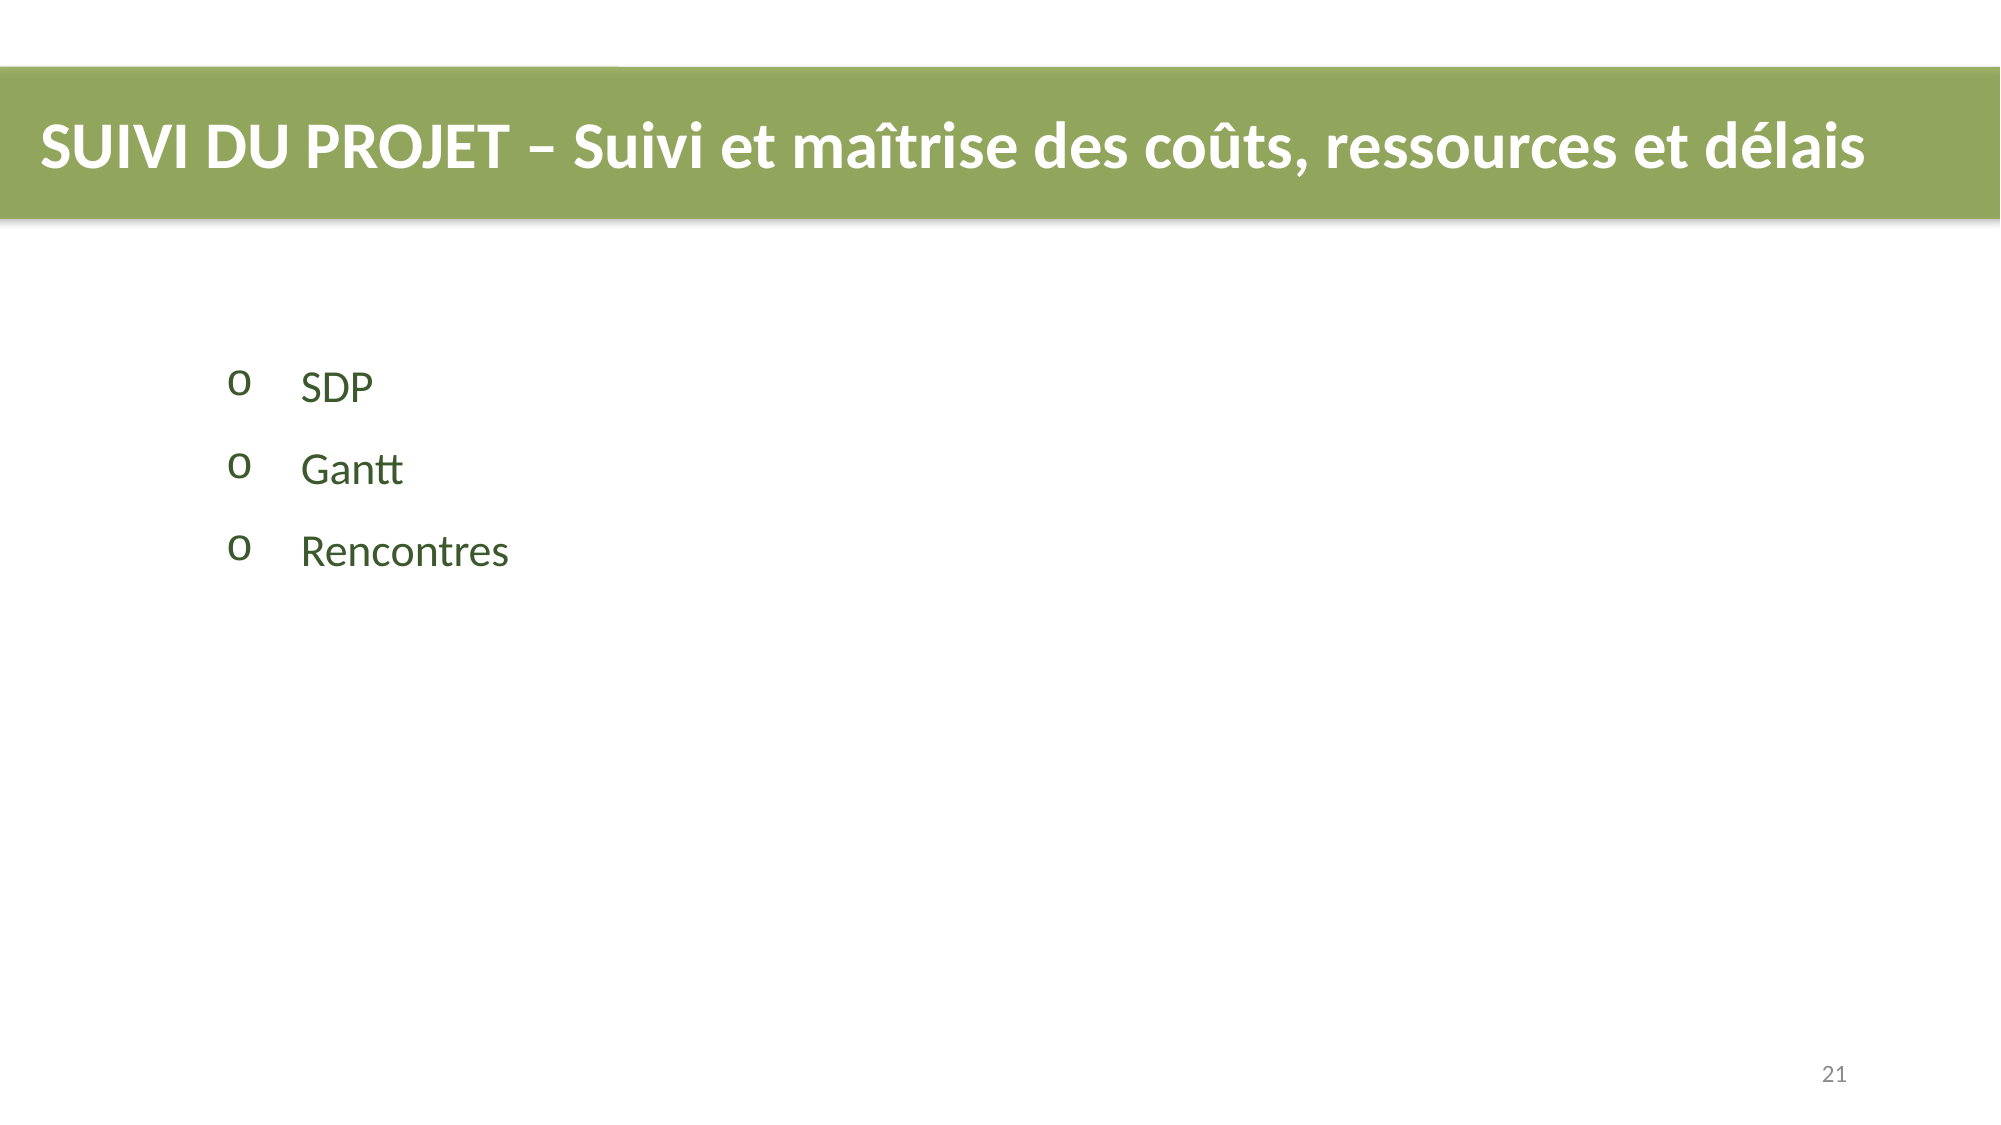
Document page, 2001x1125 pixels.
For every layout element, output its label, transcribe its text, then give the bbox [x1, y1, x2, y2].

text_box SUIVI DU PROJET – Suivi et maîtrise des coûts, ressources et délais [25, 101, 2000, 189]
text_box [0, 66, 2000, 219]
text_box SDP Gantt Rencontres [136, 321, 1715, 584]
slide_number 21 [1412, 1042, 1863, 1103]
